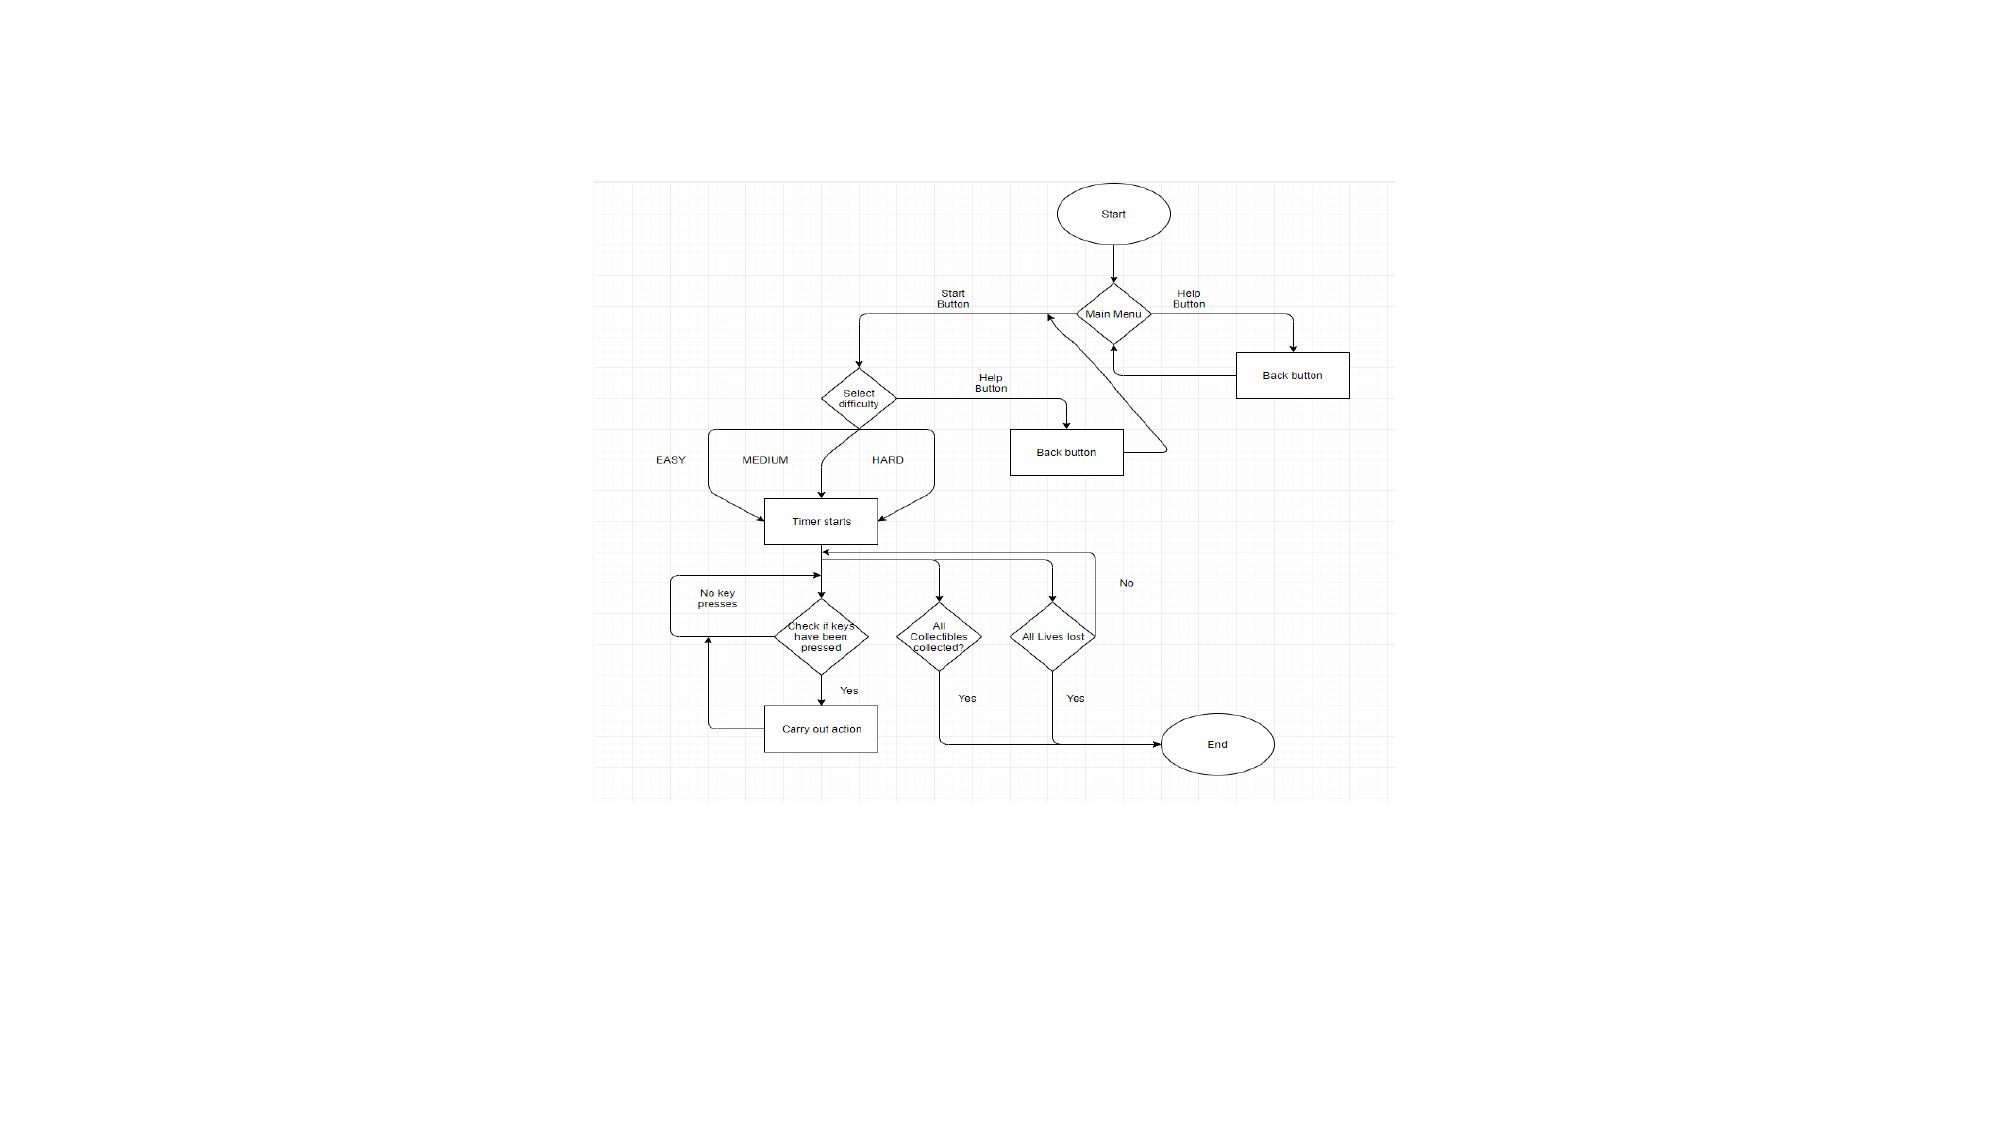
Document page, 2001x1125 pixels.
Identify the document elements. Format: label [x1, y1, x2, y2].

picture [593, 181, 1396, 802]
